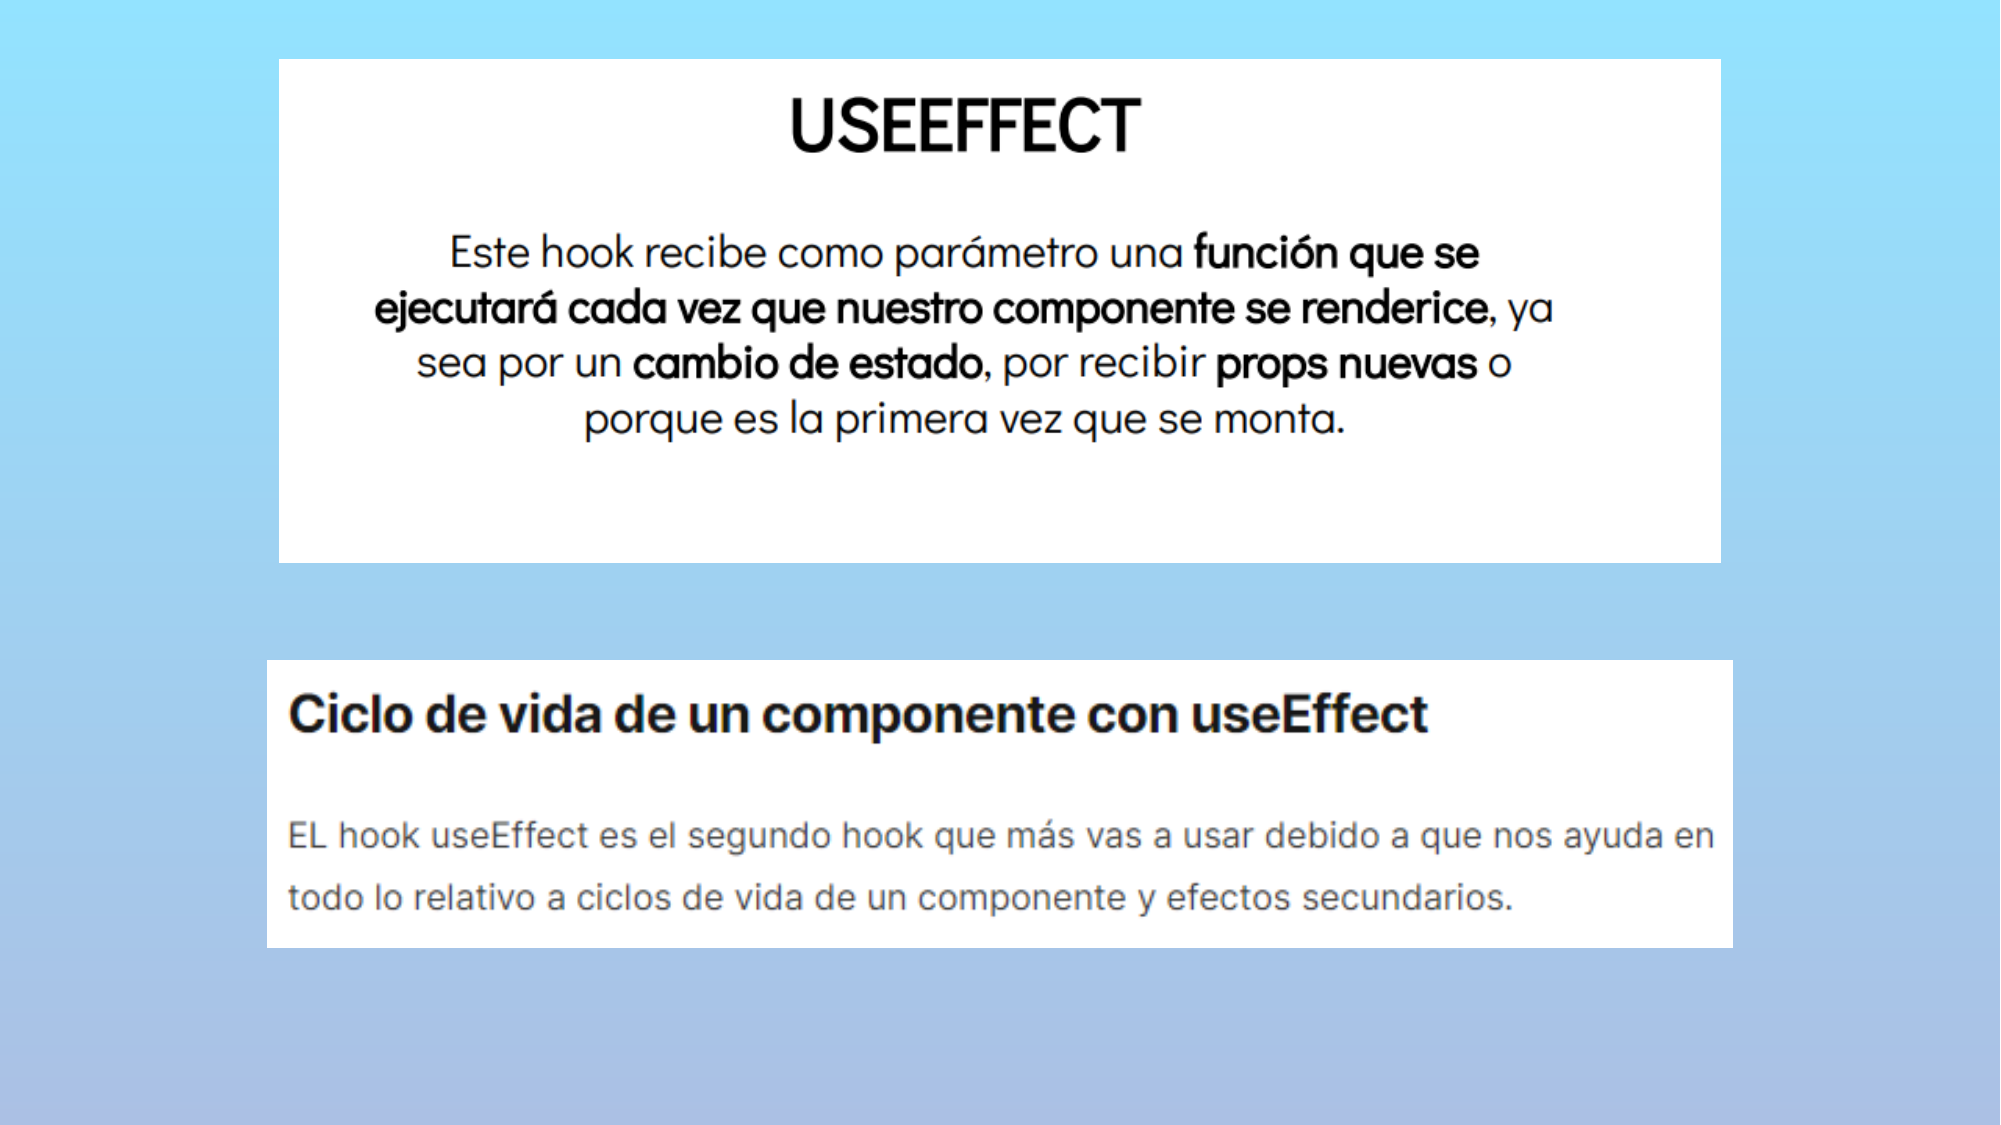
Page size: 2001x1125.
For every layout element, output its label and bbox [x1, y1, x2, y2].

picture [267, 660, 1733, 948]
picture [279, 59, 1721, 563]
